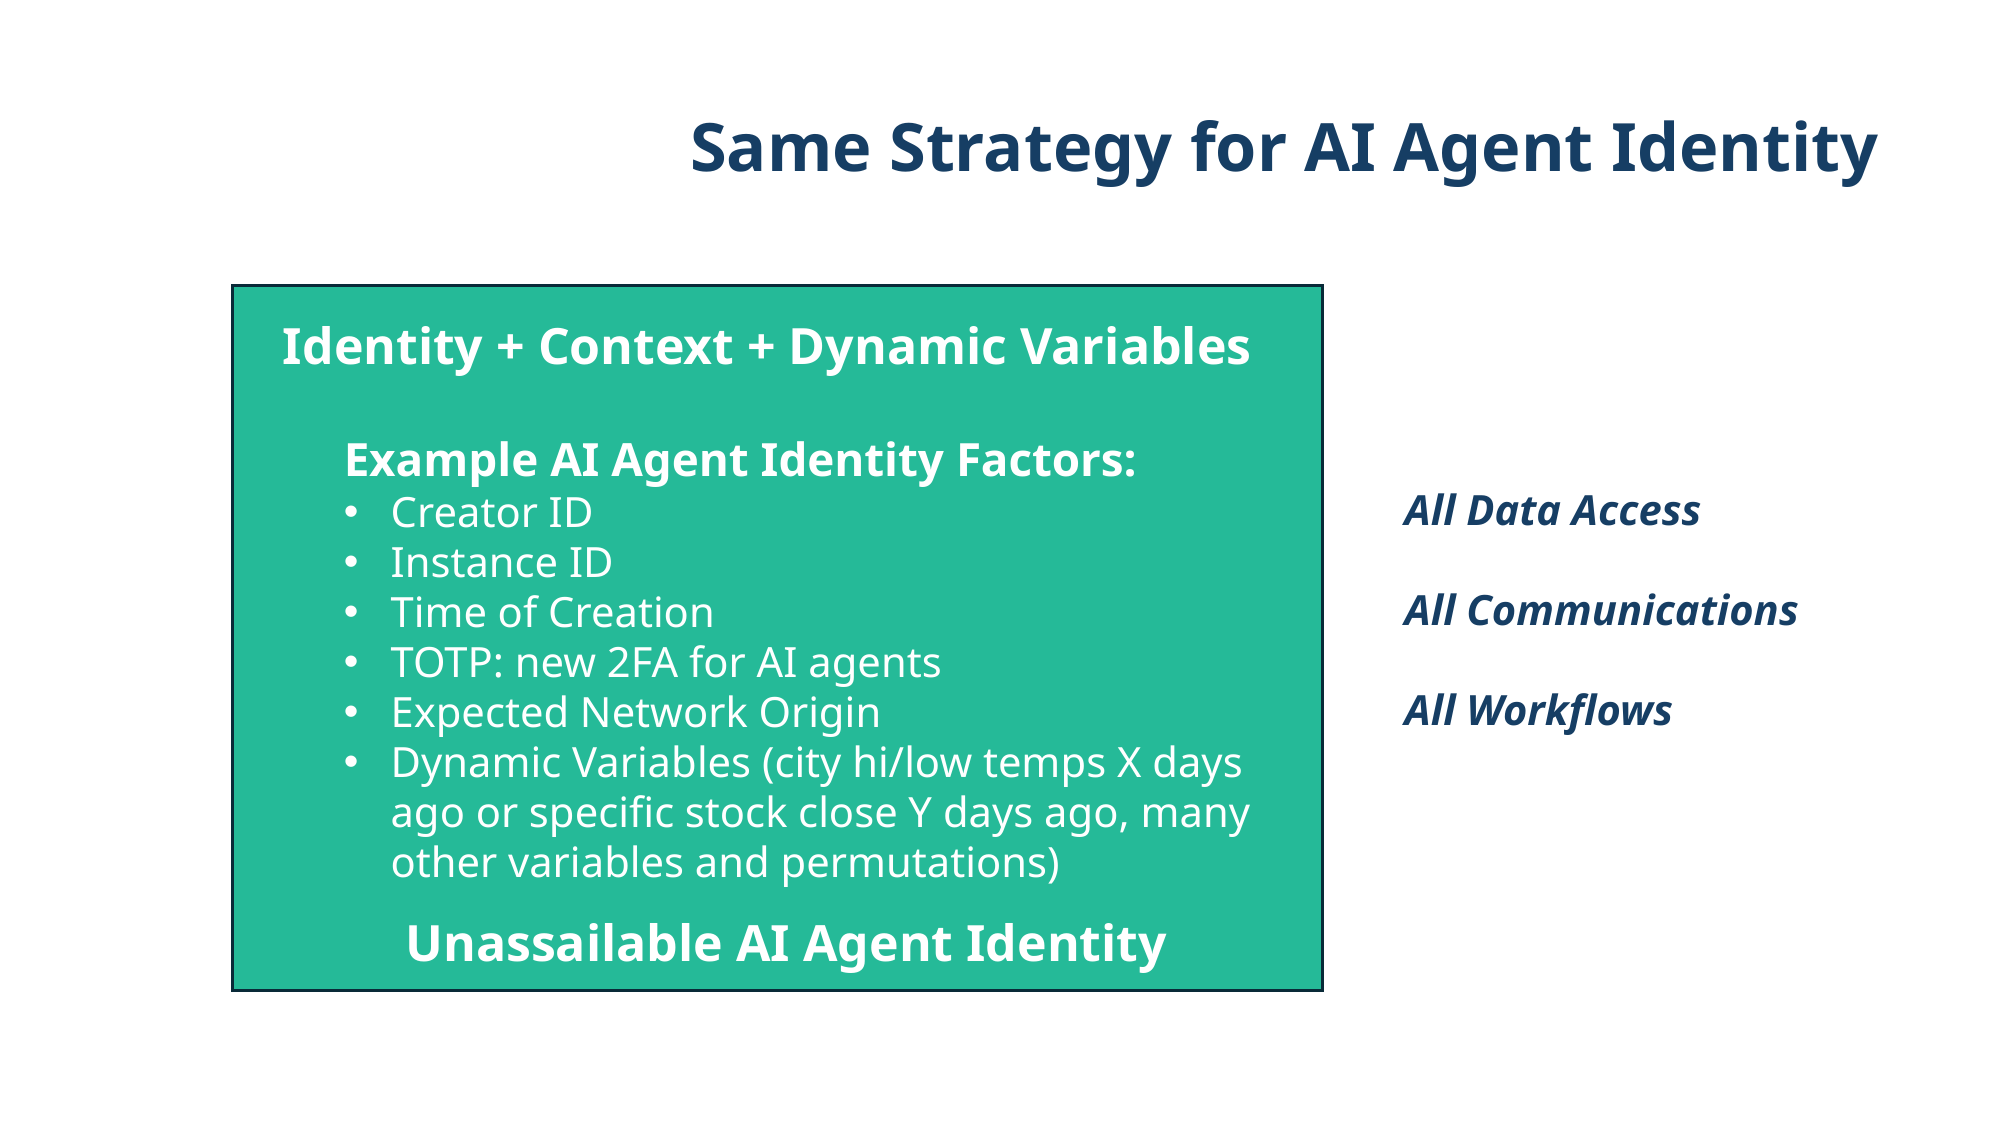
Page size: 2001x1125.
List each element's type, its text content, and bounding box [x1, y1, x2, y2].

text_box Example AI Agent Identity Factors: Creator ID Instance ID Time of Creation TOTP: new 2FA for AI agents Expected Network Origin Dynamic Variables (city hi/low temps X days ago or specific stock close Y days ago, many other variables and permutations) [329, 423, 1323, 894]
text_box Same Strategy for AI Agent Identity [618, 97, 1952, 192]
text_box Unassailable AI Agent Identity [390, 904, 1218, 979]
text_box Identity + Context + Dynamic Variables [268, 306, 1579, 382]
text_box All Data Access All Communications All Workflows [1389, 476, 1952, 842]
text_box [231, 284, 1324, 992]
